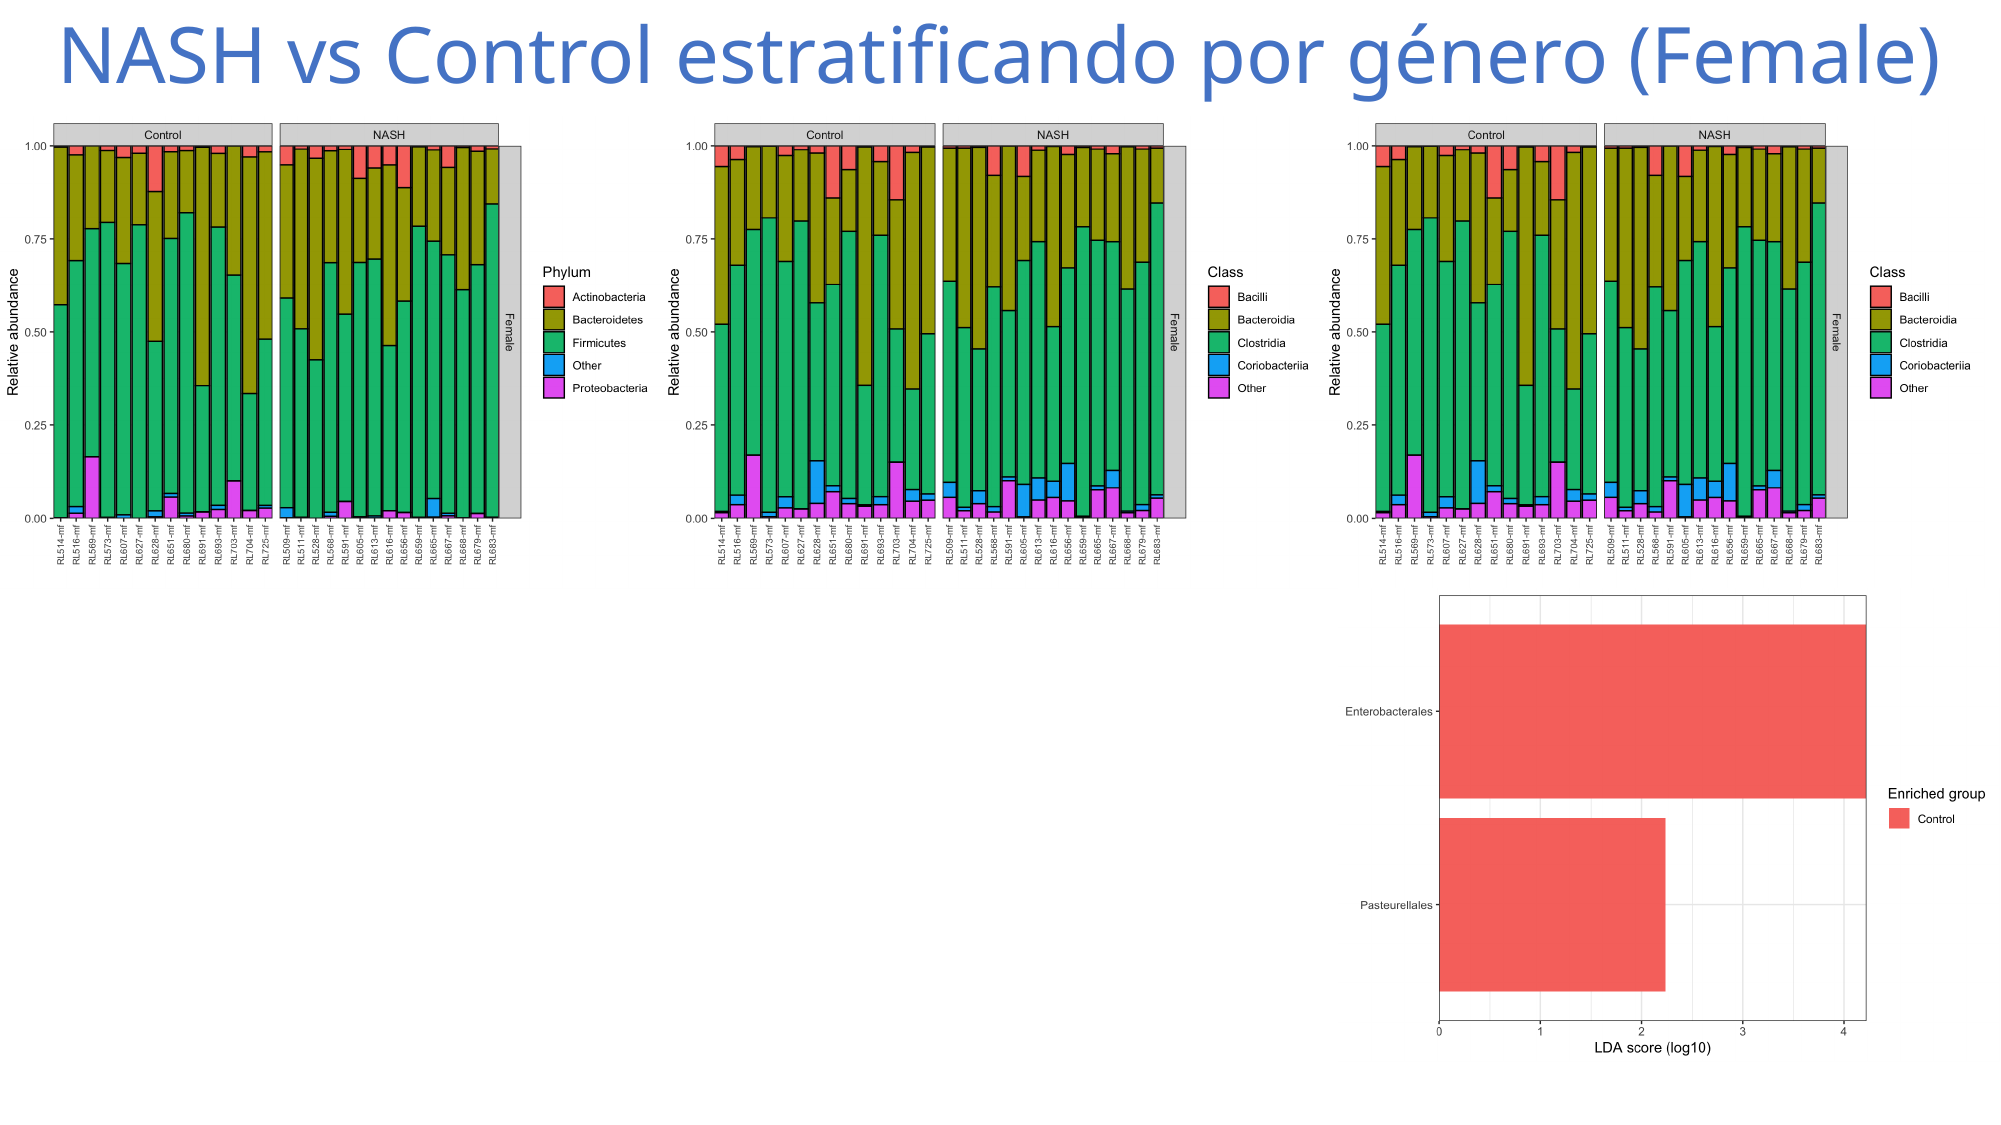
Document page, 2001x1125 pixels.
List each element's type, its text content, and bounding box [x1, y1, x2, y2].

picture [0, 116, 2000, 1062]
title NASH vs Control estratificando por género (Female) [0, 0, 2000, 117]
